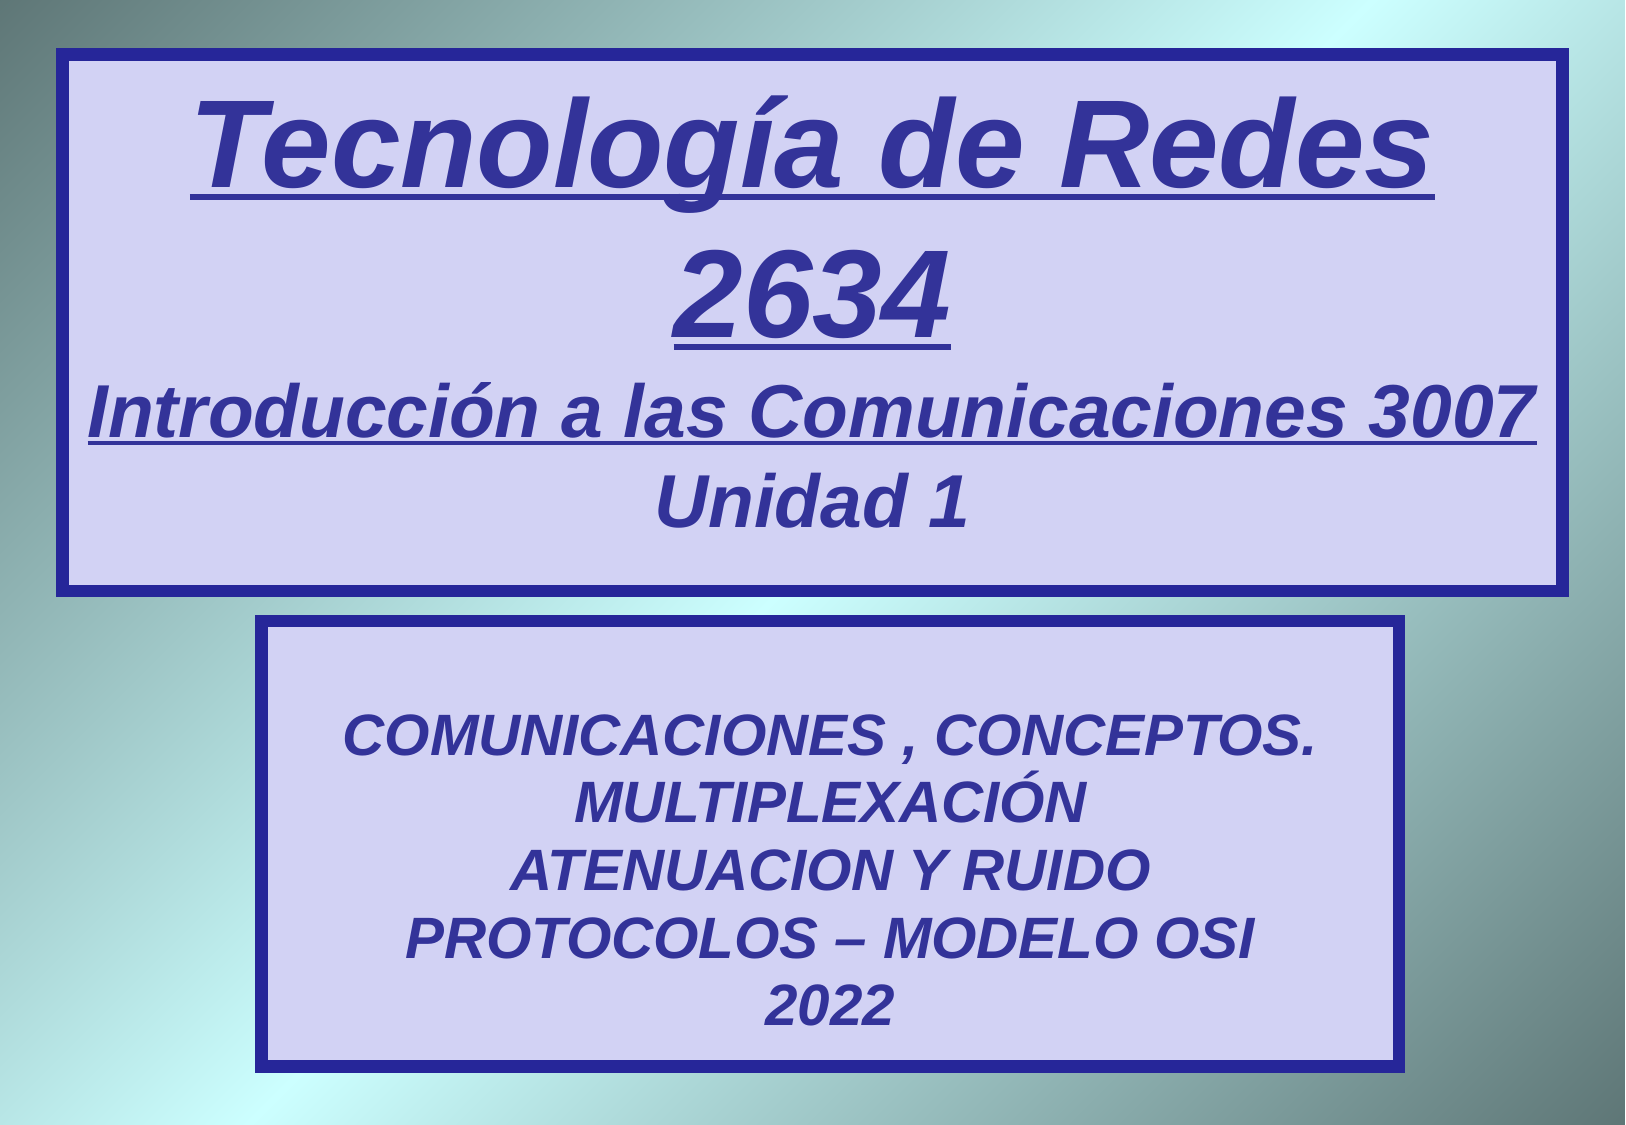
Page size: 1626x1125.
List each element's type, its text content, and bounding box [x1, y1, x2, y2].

title Tecnología de Redes 2634 Introducción a las Comunicaciones 3007 Unidad 1 [62, 54, 1563, 592]
text_box COMUNICACIONES , CONCEPTOS. MULTIPLEXACIÓN ATENUACION Y RUIDO PROTOCOLOS – MODELO OSI 2022 [261, 621, 1400, 1067]
